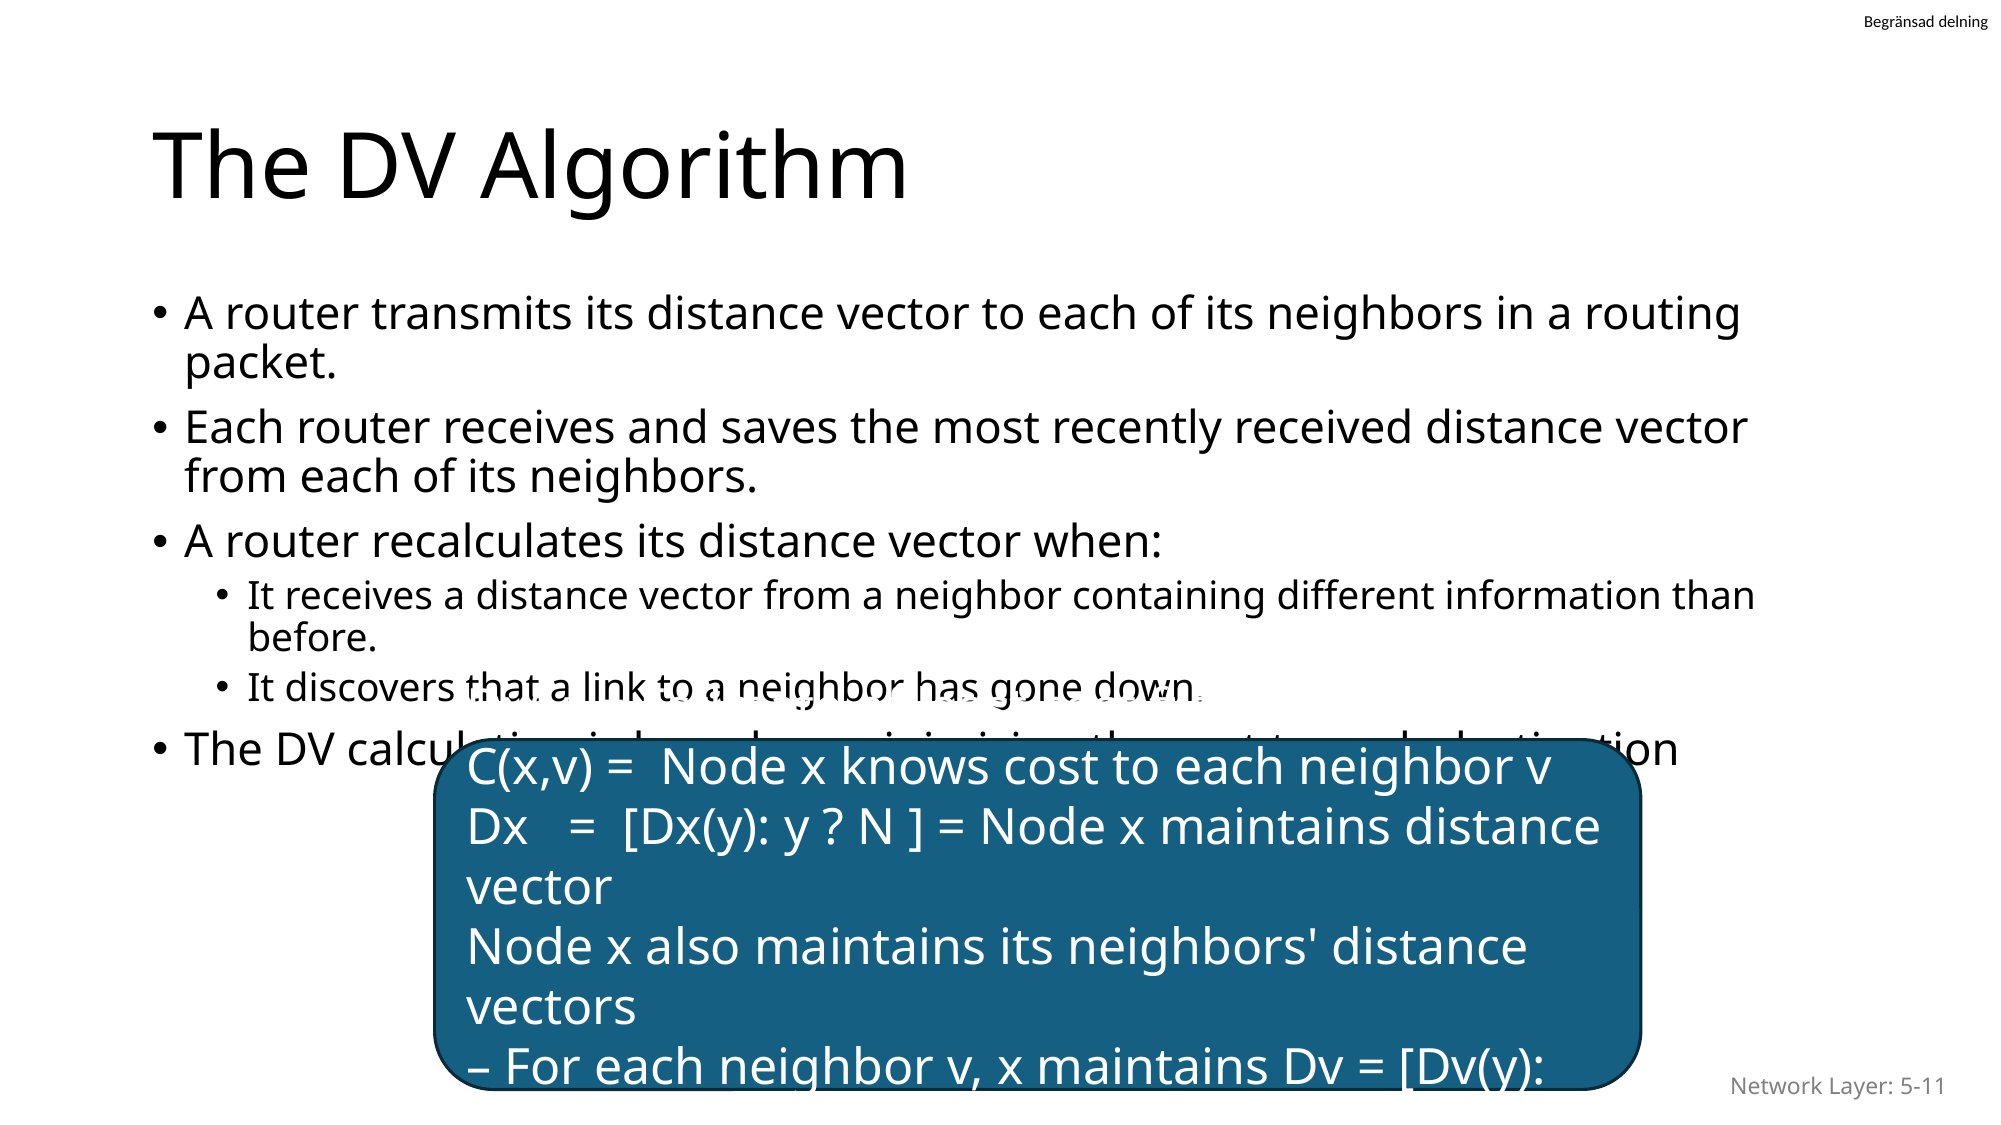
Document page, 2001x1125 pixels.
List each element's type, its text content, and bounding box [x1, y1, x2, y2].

text_box Dx(y) = Estimate of least cost from x to y C(x,v) = Node x knows cost to each neighbor v Dx = [Dx(y): y ? N ] = Node x maintains distance vector Node x also maintains its neighbors' distance vectors – For each neighbor v, x maintains Dv = [Dv(y): y ? N ] [433, 738, 1643, 1092]
list A router transmits its distance vector to each of its neighbors in a routing packet. Each router receives and saves the most recently received distance vector from each of its neighbors. A router recalculates its distance vector when: It receives a distance vector from a neighbor containing different information than before. It discovers that a link to a neighbor has gone down. The DV calculation is based on minimizing the cost to each destination [137, 282, 1863, 786]
slide_number Network Layer: 5-11 [1512, 1056, 1963, 1117]
title The DV Algorithm [137, 59, 1863, 278]
